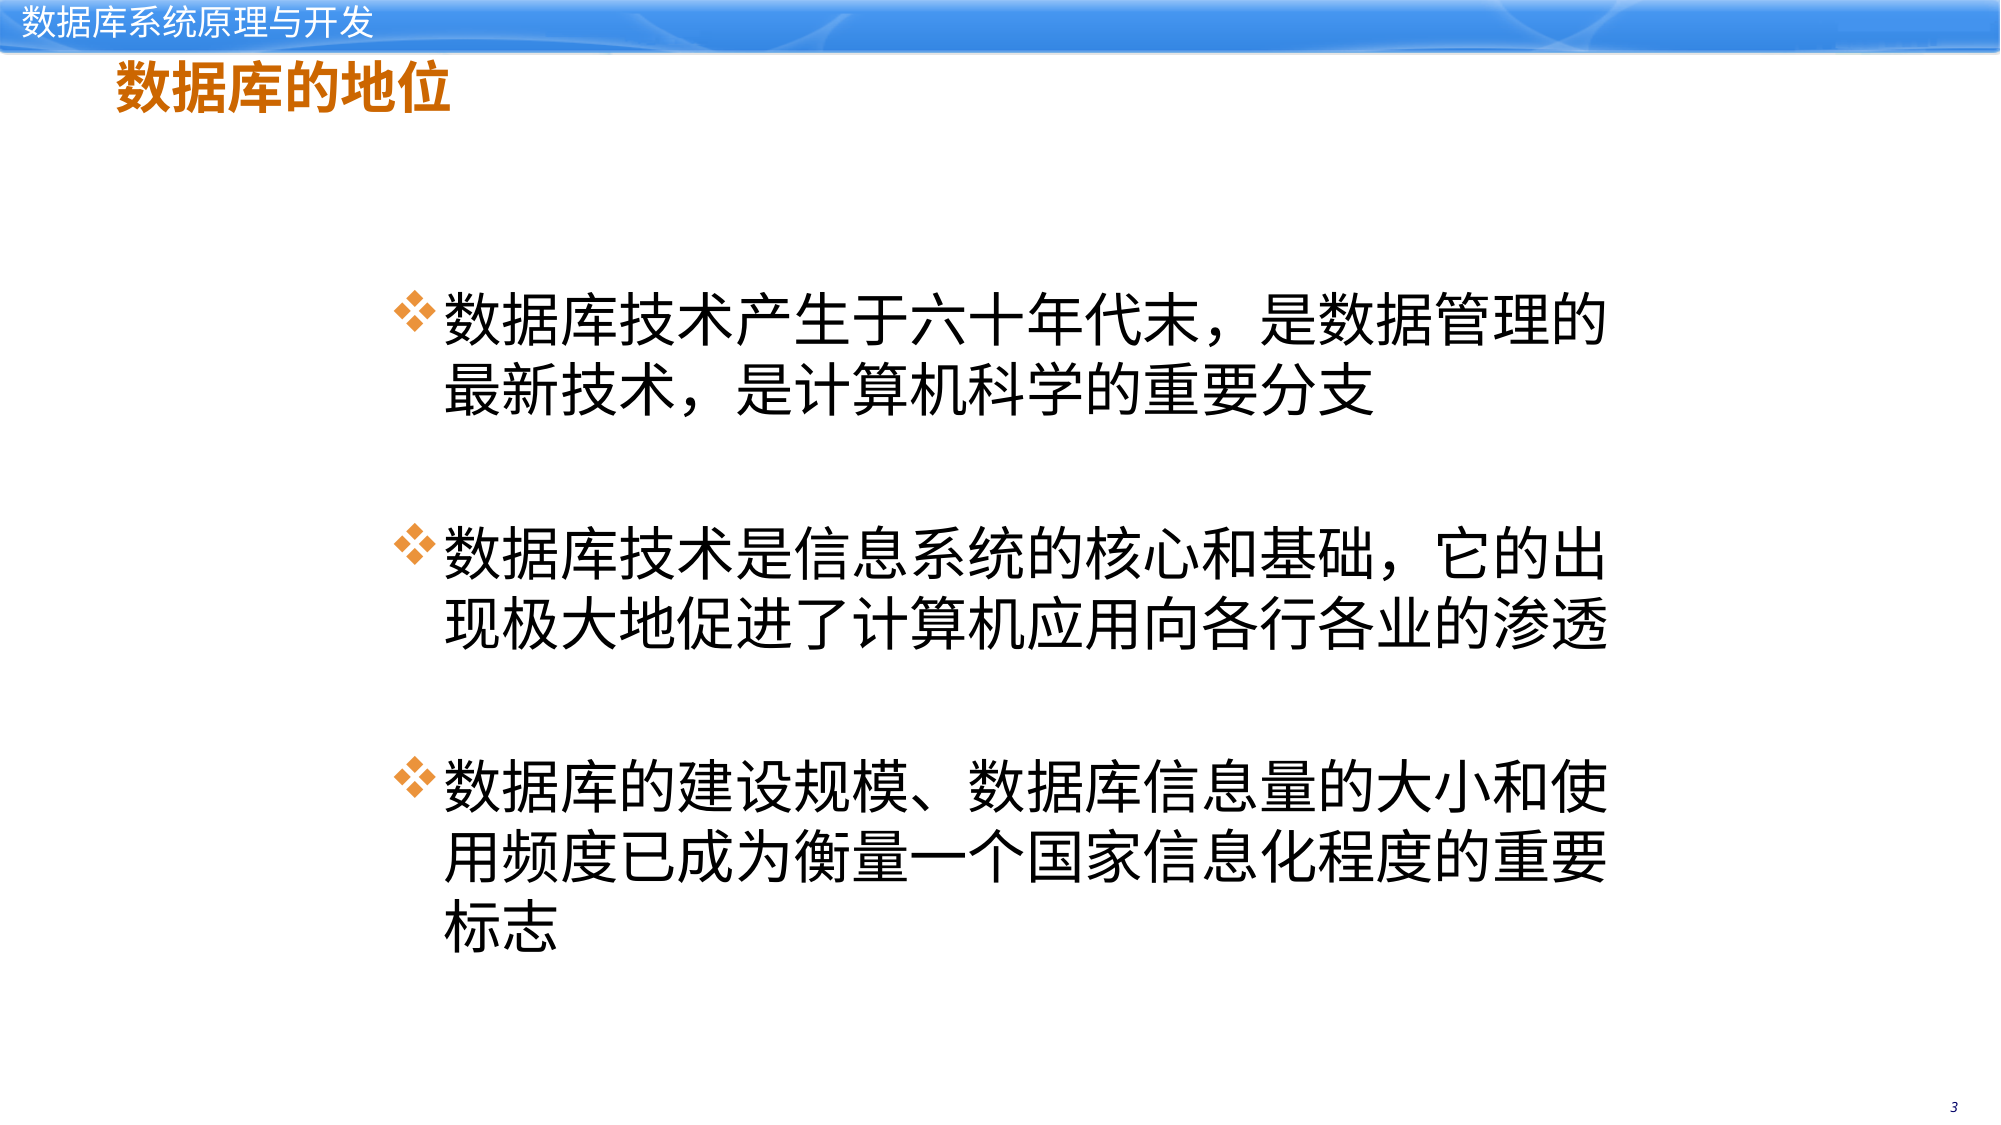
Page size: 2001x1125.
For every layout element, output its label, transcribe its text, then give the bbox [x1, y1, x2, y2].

picture [0, 0, 2000, 55]
list 数据库技术产生于六十年代末，是数据管理的最新技术，是计算机科学的重要分支 数据库技术是信息系统的核心和基础，它的出现极大地促进了计算机应用向各行各业的渗透 数据库的建设规模、数据库信息量的大小和使用频度已成为衡量一个国家信息化程度的重要标志 [373, 276, 1661, 1005]
title 数据库的地位 [100, 45, 1901, 233]
